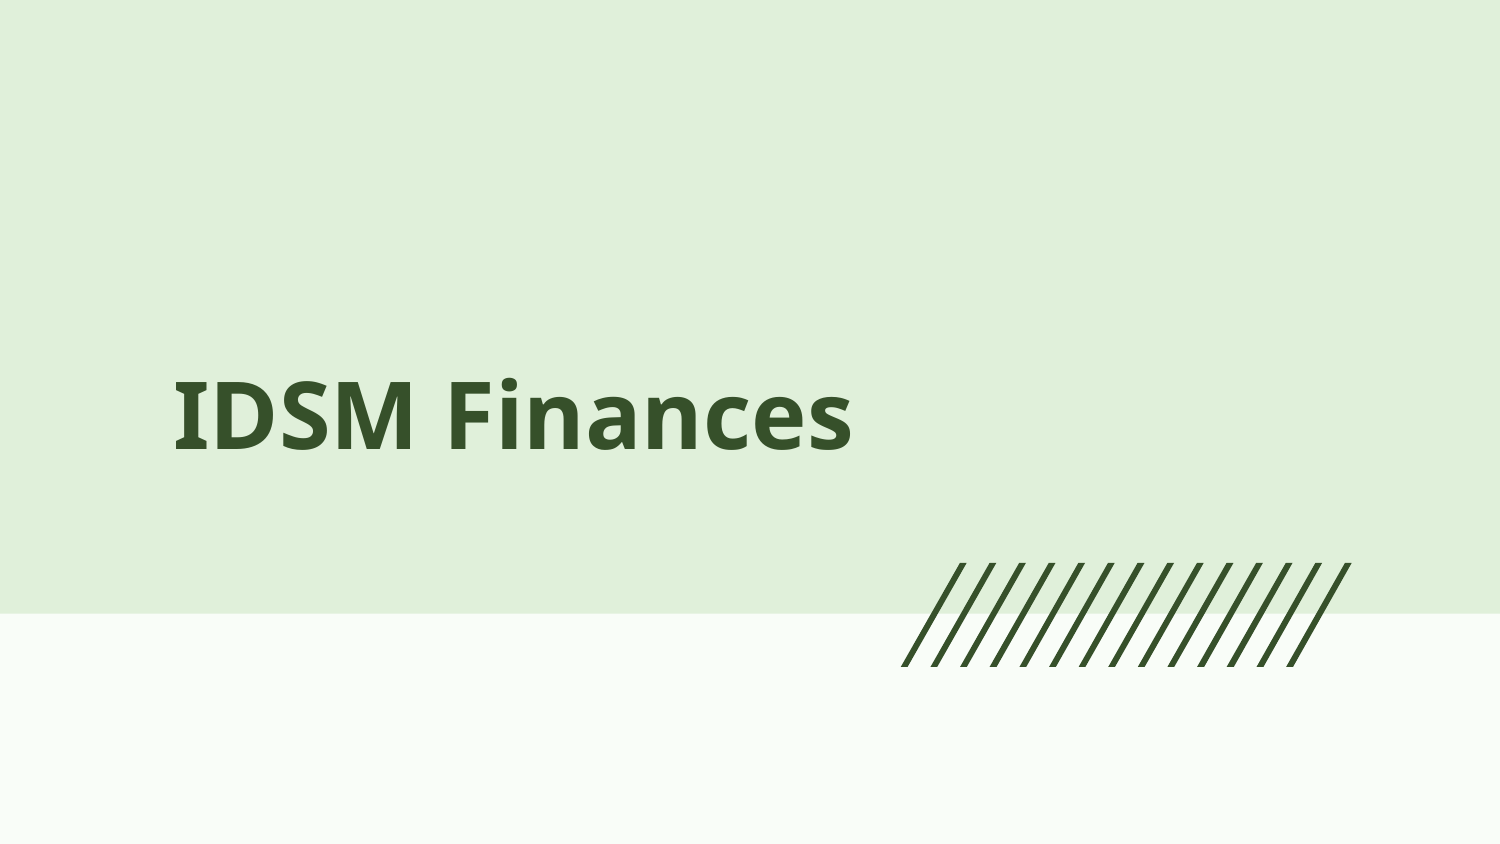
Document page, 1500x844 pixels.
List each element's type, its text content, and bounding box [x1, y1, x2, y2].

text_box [1075, 391, 1177, 838]
title IDSM Finances [158, 252, 1033, 484]
